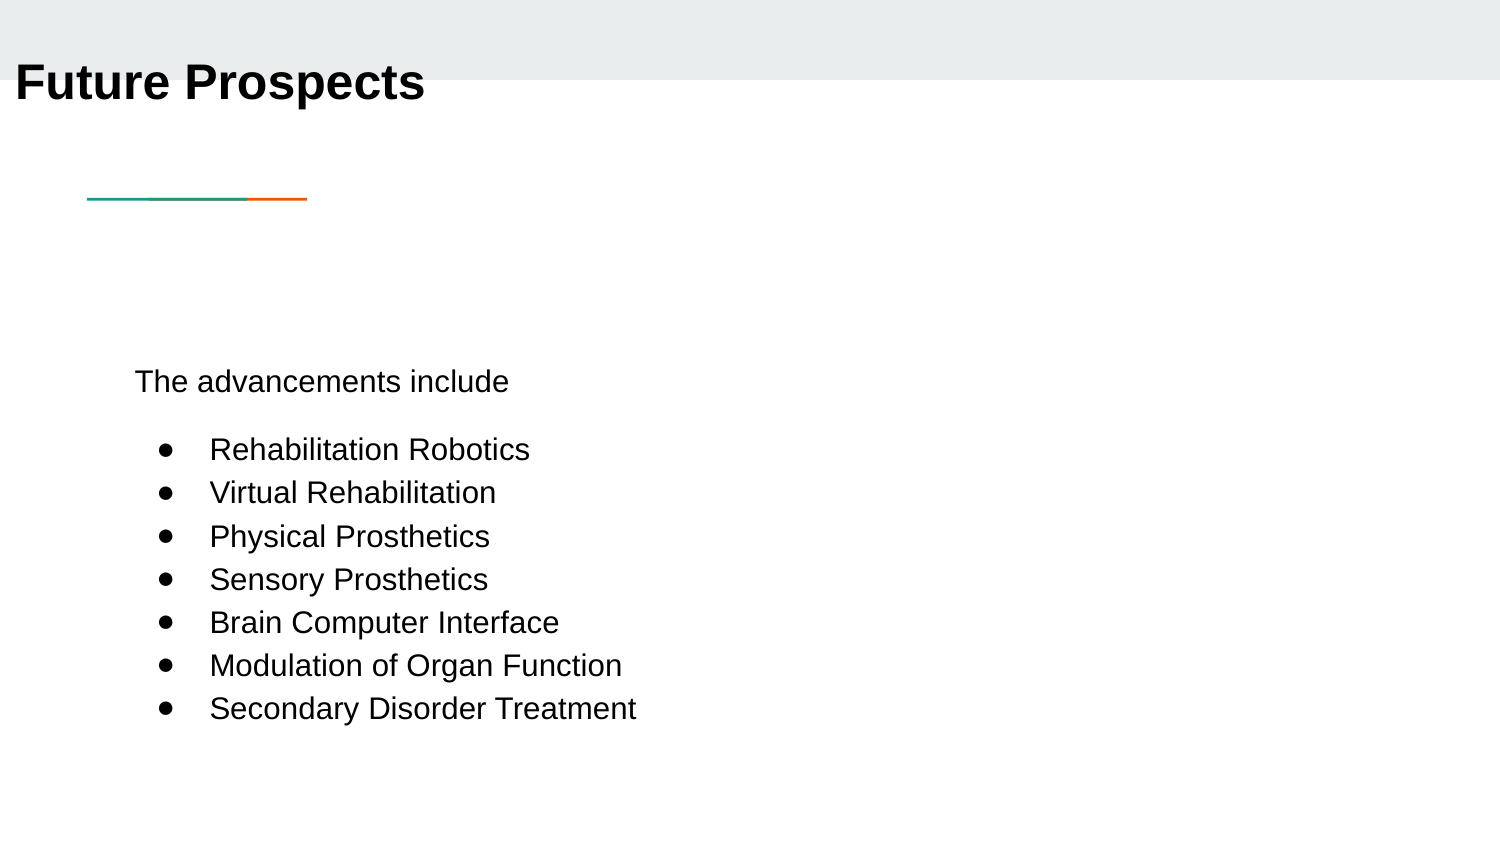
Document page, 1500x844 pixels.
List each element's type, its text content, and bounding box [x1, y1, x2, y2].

title Future Prospects [0, 34, 1262, 123]
list The advancements include Rehabilitation Robotics Virtual Rehabilitation Physical Prosthetics Sensory Prosthetics Brain Computer Interface Modulation of Organ Function Secondary Disorder Treatment [119, 341, 1381, 712]
